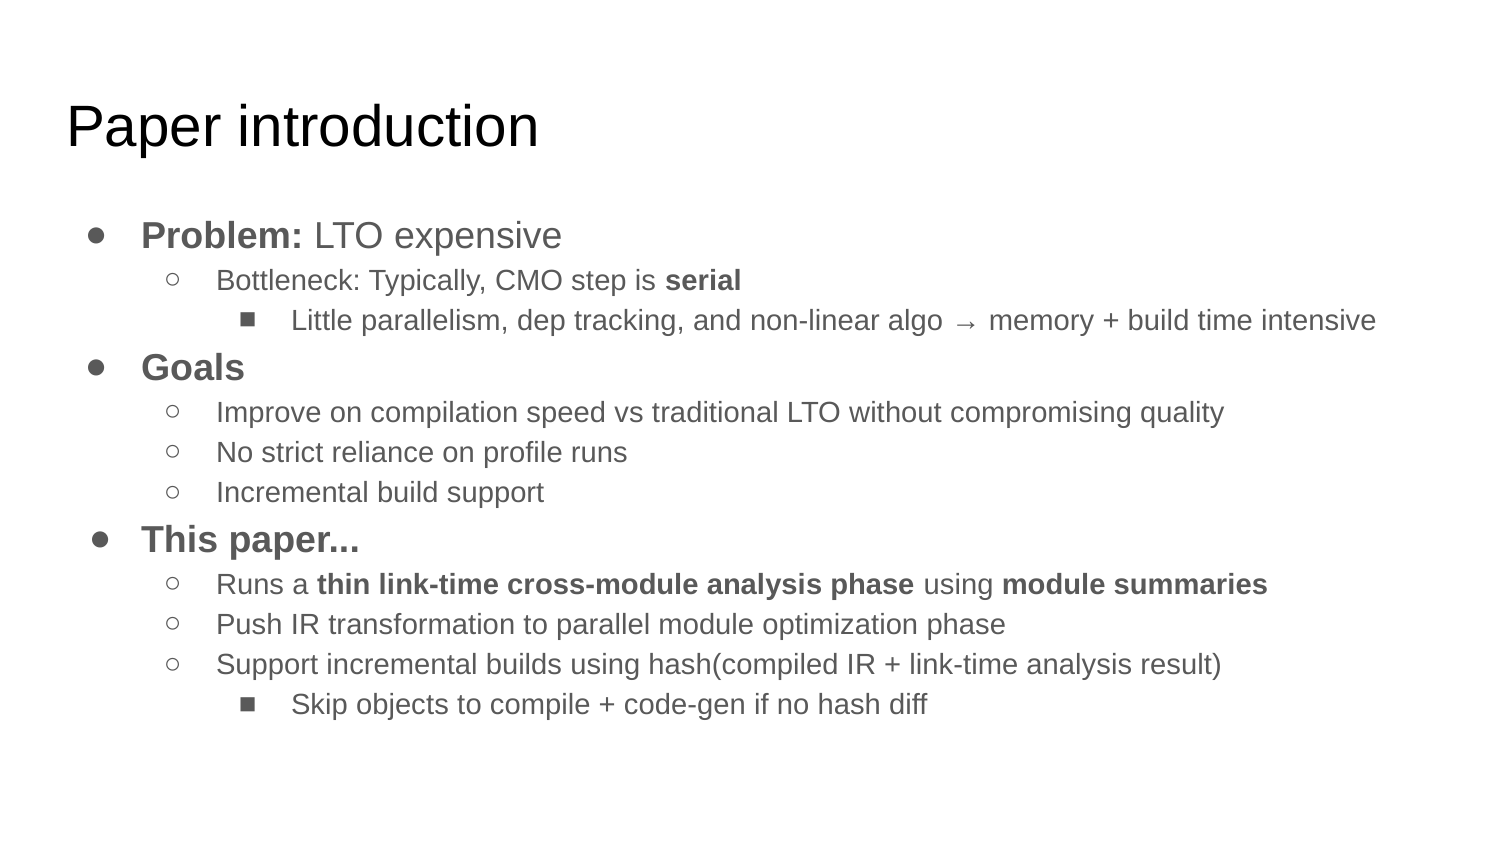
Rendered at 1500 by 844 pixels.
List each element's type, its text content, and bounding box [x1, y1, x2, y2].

title Paper introduction [51, 72, 1449, 167]
list Problem: LTO expensive Bottleneck: Typically, CMO step is serial Little parallelism, dep tracking, and non-linear algo → memory + build time intensive Goals Improve on compilation speed vs traditional LTO without compromising quality No strict reliance on profile runs Incremental build support This paper... Runs a thin link-time cross-module analysis phase using module summaries Push IR transformation to parallel module optimization phase Support incremental builds using hash(compiled IR + link-time analysis result) Skip objects to compile + code-gen if no hash diff [51, 189, 1449, 810]
